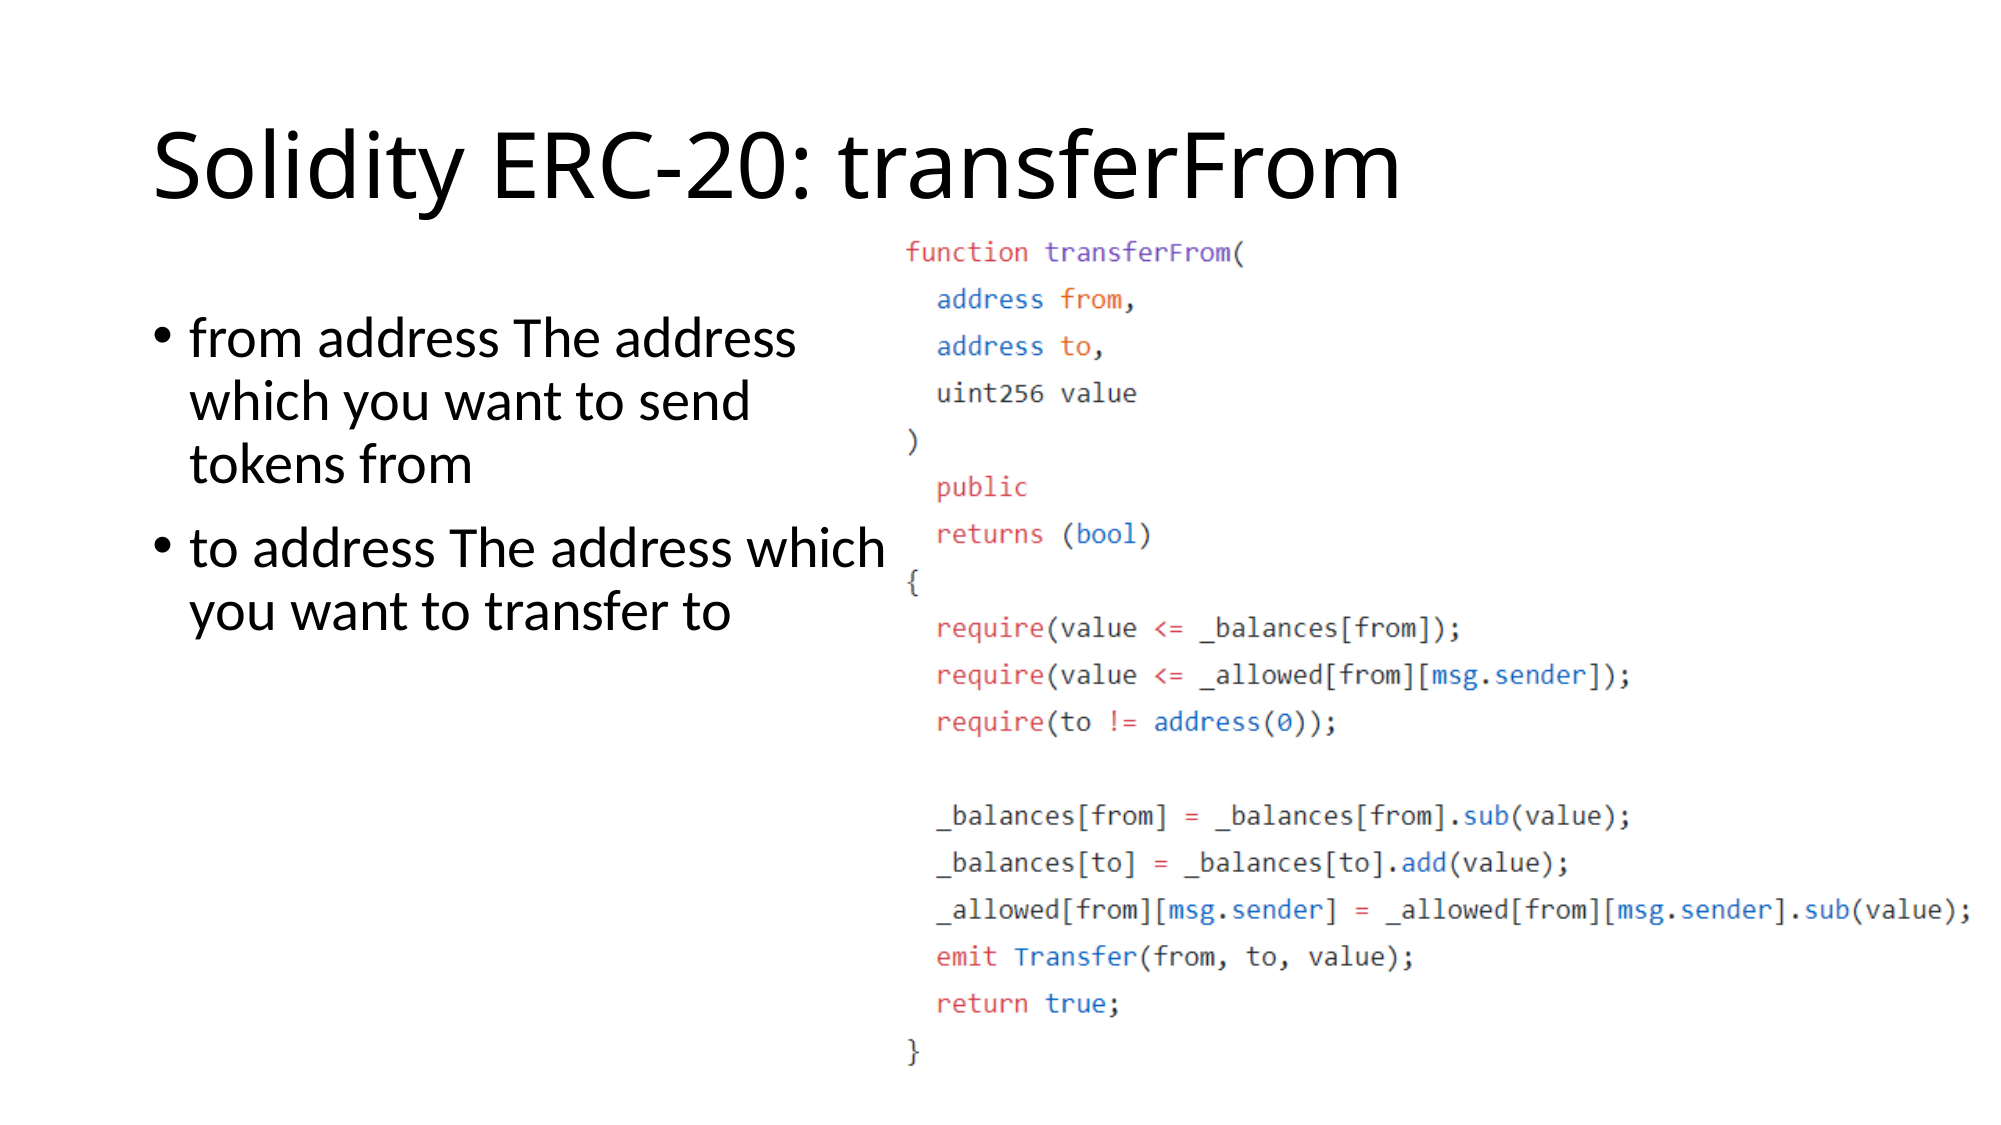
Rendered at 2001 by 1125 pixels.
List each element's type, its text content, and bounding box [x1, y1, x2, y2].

picture [902, 235, 2000, 1077]
list from address The address which you want to send tokens from to address The address which you want to transfer to [137, 299, 902, 1014]
title Solidity ERC-20: transferFrom [137, 59, 1863, 278]
